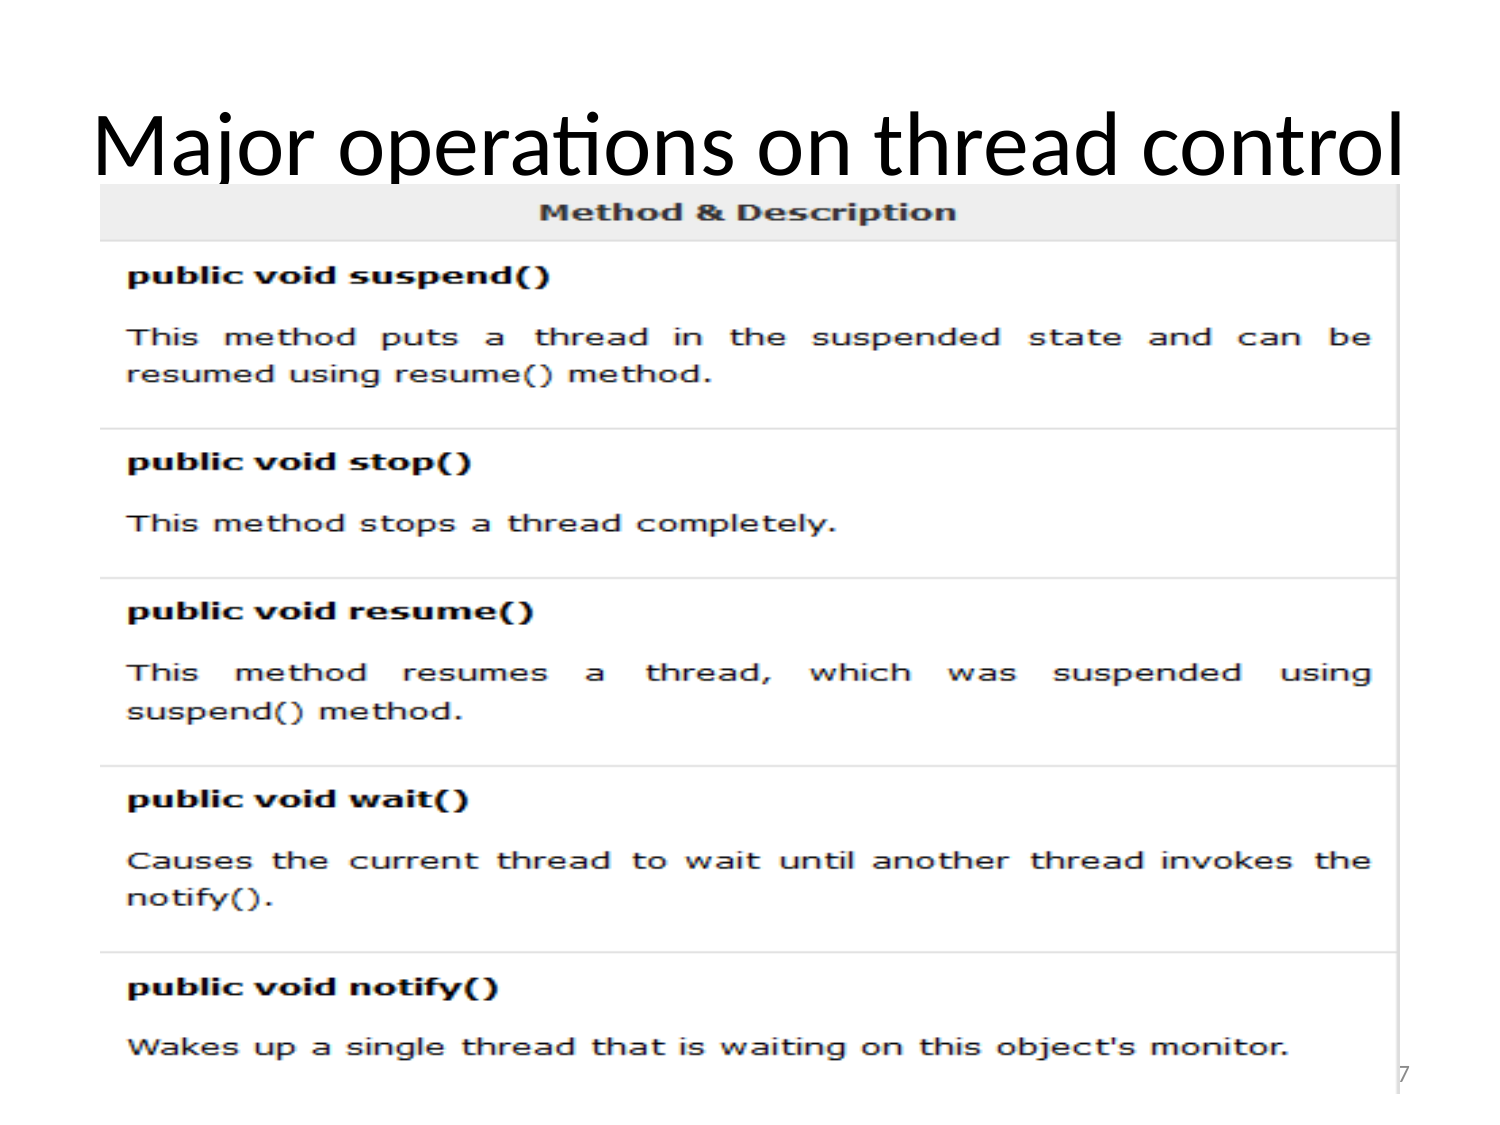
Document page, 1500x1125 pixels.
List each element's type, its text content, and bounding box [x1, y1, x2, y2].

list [100, 184, 1400, 1095]
title Major operations on thread control [75, 45, 1425, 233]
slide_number 27 [1399, 1042, 1425, 1103]
